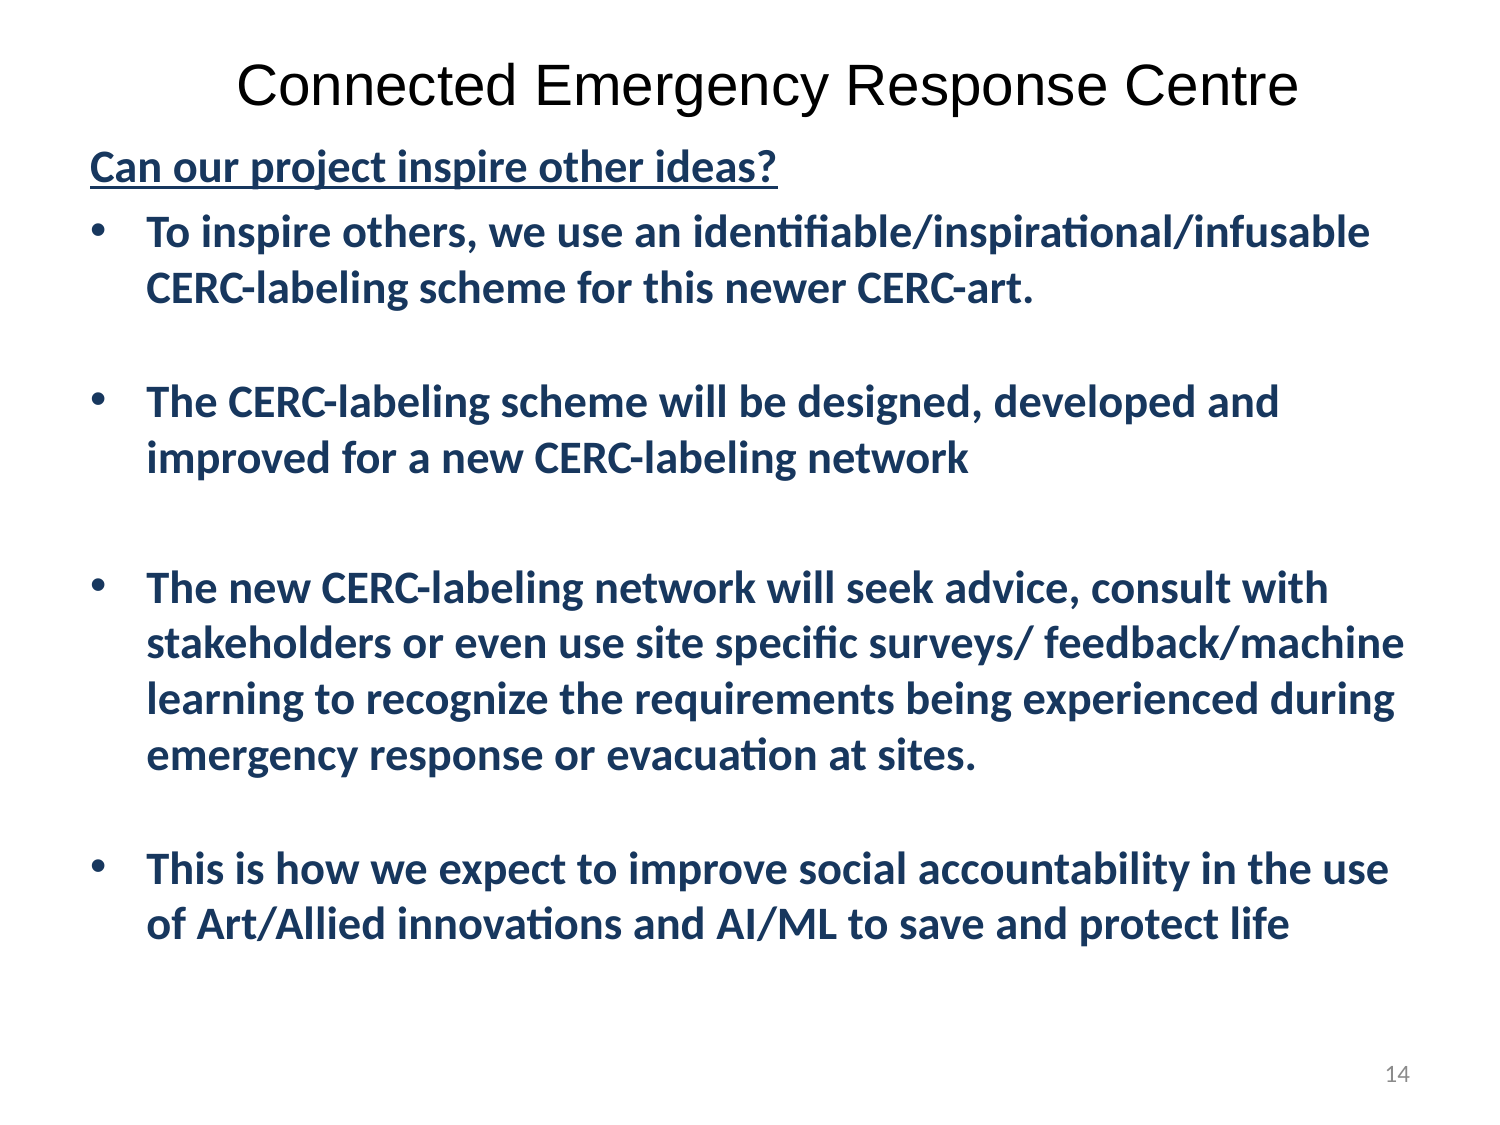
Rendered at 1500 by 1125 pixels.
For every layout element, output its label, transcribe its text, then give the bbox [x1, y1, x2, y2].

slide_number 14 [1074, 1042, 1425, 1103]
title Connected Emergency Response Centre [93, 0, 1444, 164]
list Can our project inspire other ideas? To inspire others, we use an identifiable/inspirational/infusable CERC-labeling scheme for this newer CERC-art. The CERC-labeling scheme will be designed, developed and improved for a new CERC-labeling network The new CERC-labeling network will seek advice, consult with stakeholders or even use site specific surveys/ feedback/machine learning to recognize the requirements being experienced during emergency response or evacuation at sites. This is how we expect to improve social accountability in the use of Art/Allied innovations and AI/ML to save and protect life [75, 128, 1425, 1075]
